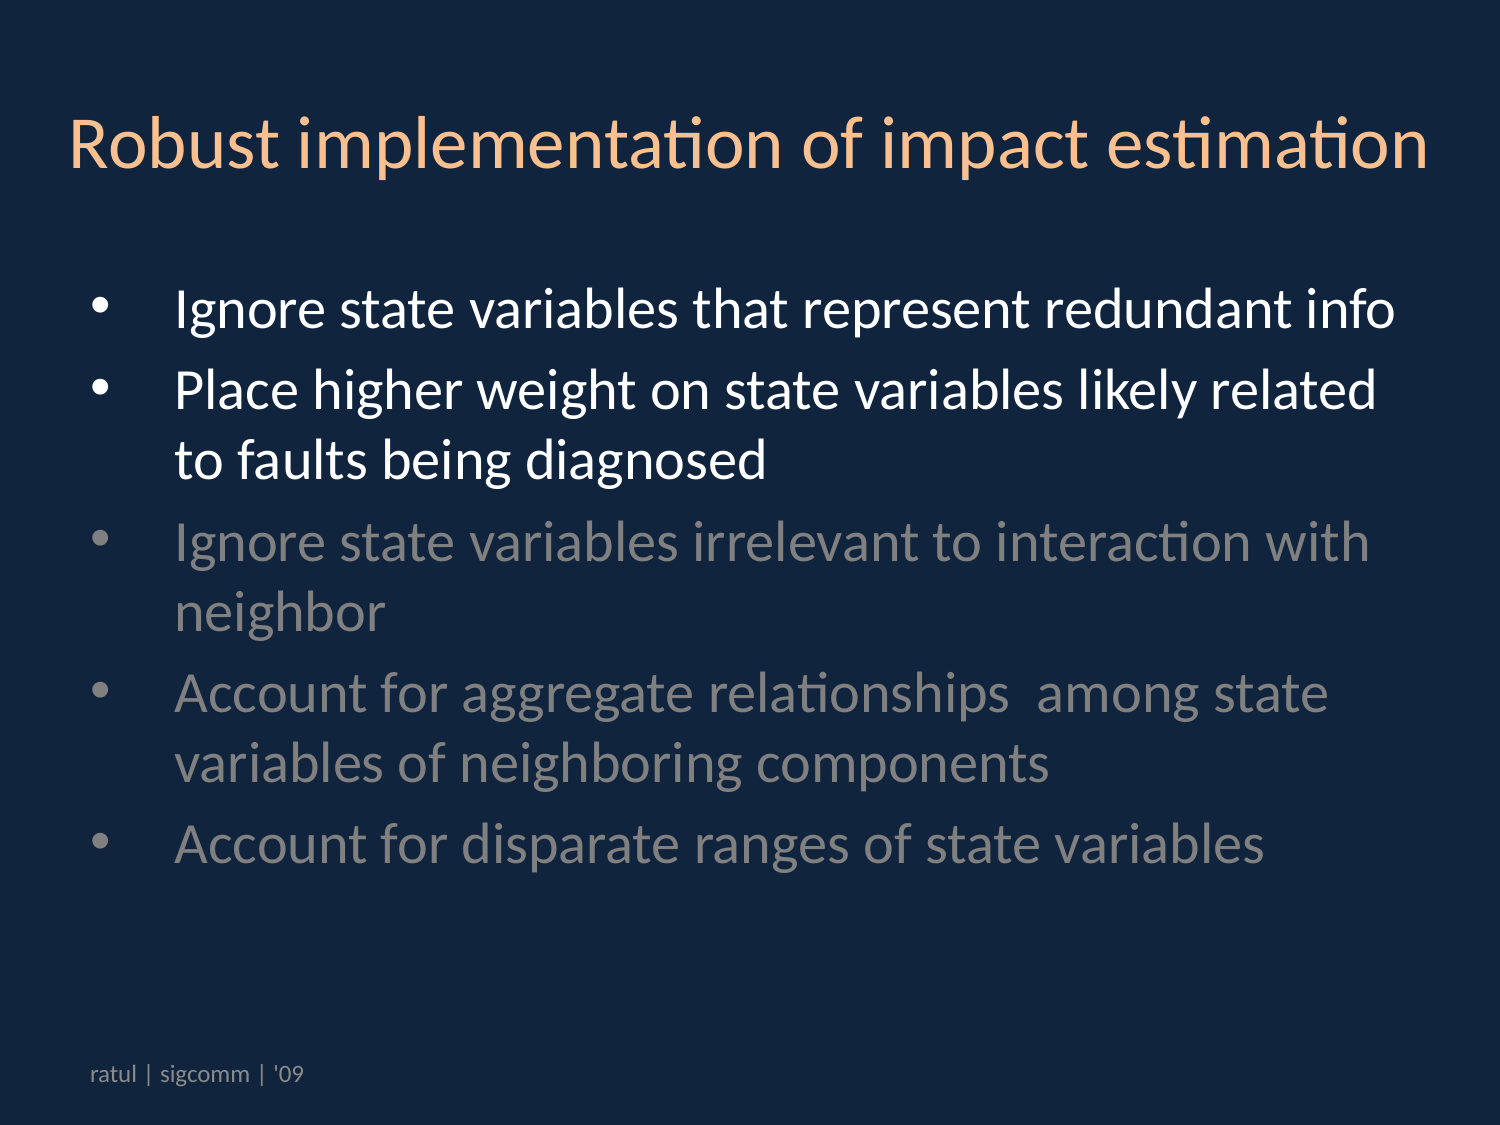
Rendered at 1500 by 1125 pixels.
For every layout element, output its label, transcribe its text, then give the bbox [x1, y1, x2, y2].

title Robust implementation of impact estimation [50, 45, 1450, 233]
list Ignore state variables that represent redundant info Place higher weight on state variables likely related to faults being diagnosed Ignore state variables irrelevant to interaction with neighbor Account for aggregate relationships among state variables of neighboring components Account for disparate ranges of state variables [75, 262, 1425, 1005]
slide_number ratul | sigcomm | '09 [75, 1042, 538, 1103]
